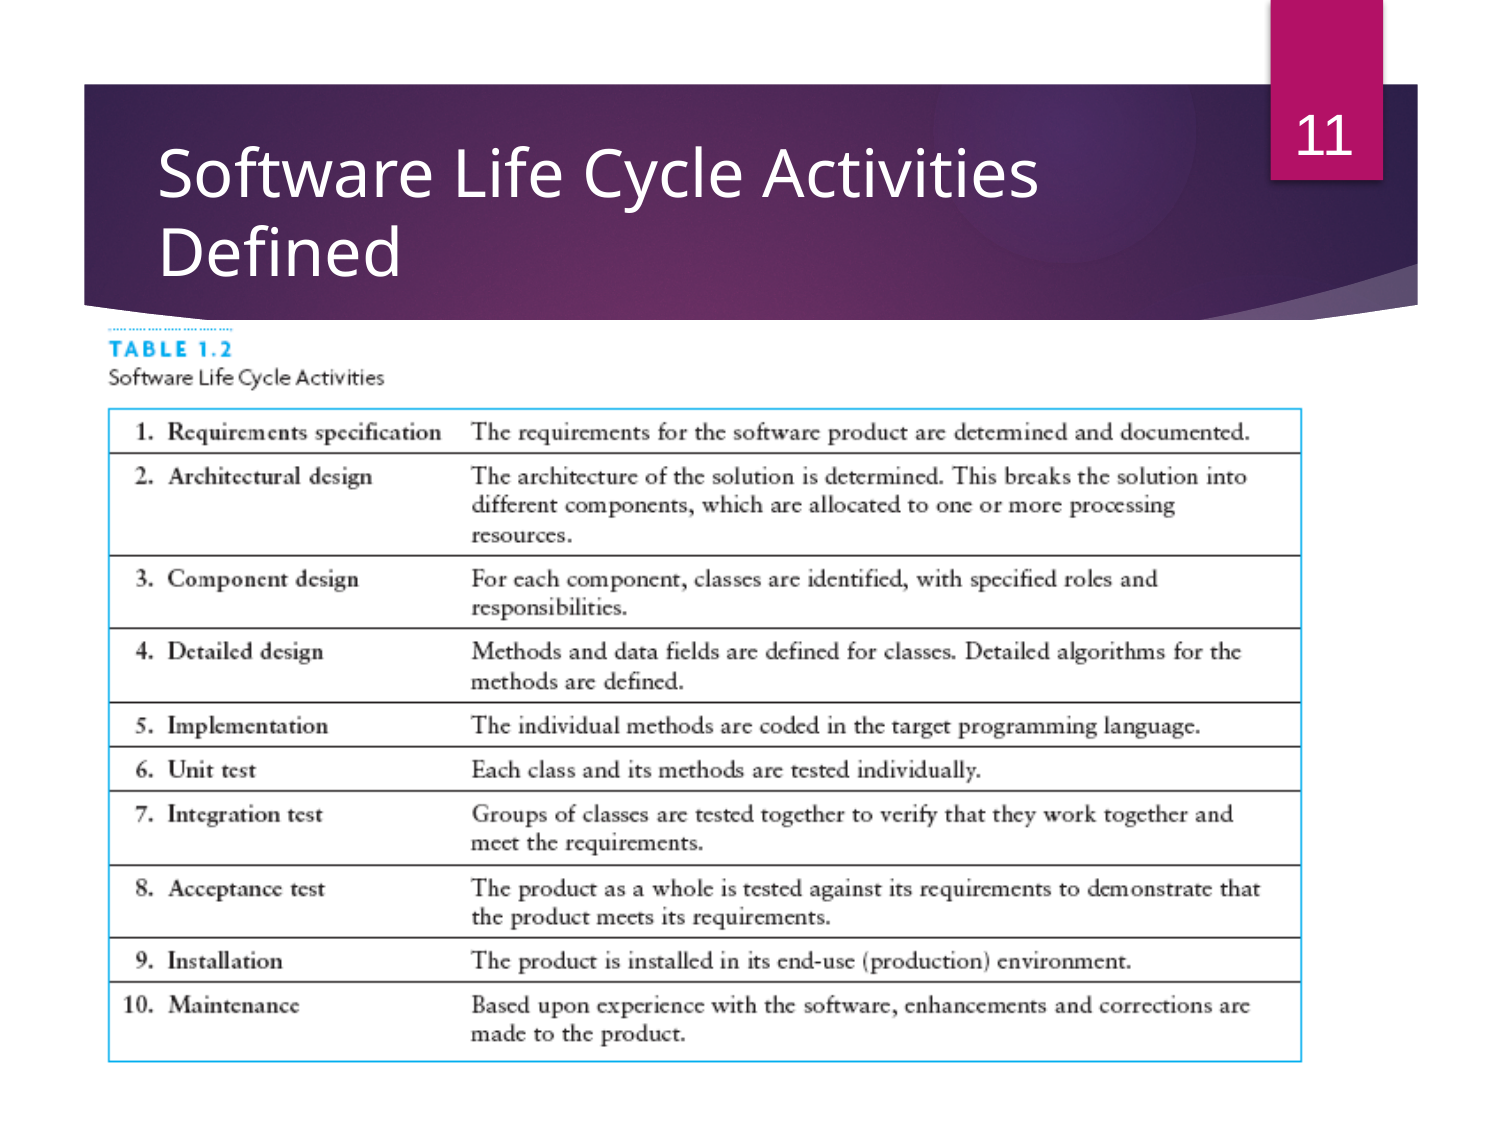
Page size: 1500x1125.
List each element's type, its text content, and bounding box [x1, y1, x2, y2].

title Software Life Cycle Activities Defined [142, 152, 1183, 269]
slide_number 11 [1259, 48, 1390, 175]
picture [96, 319, 1329, 1084]
